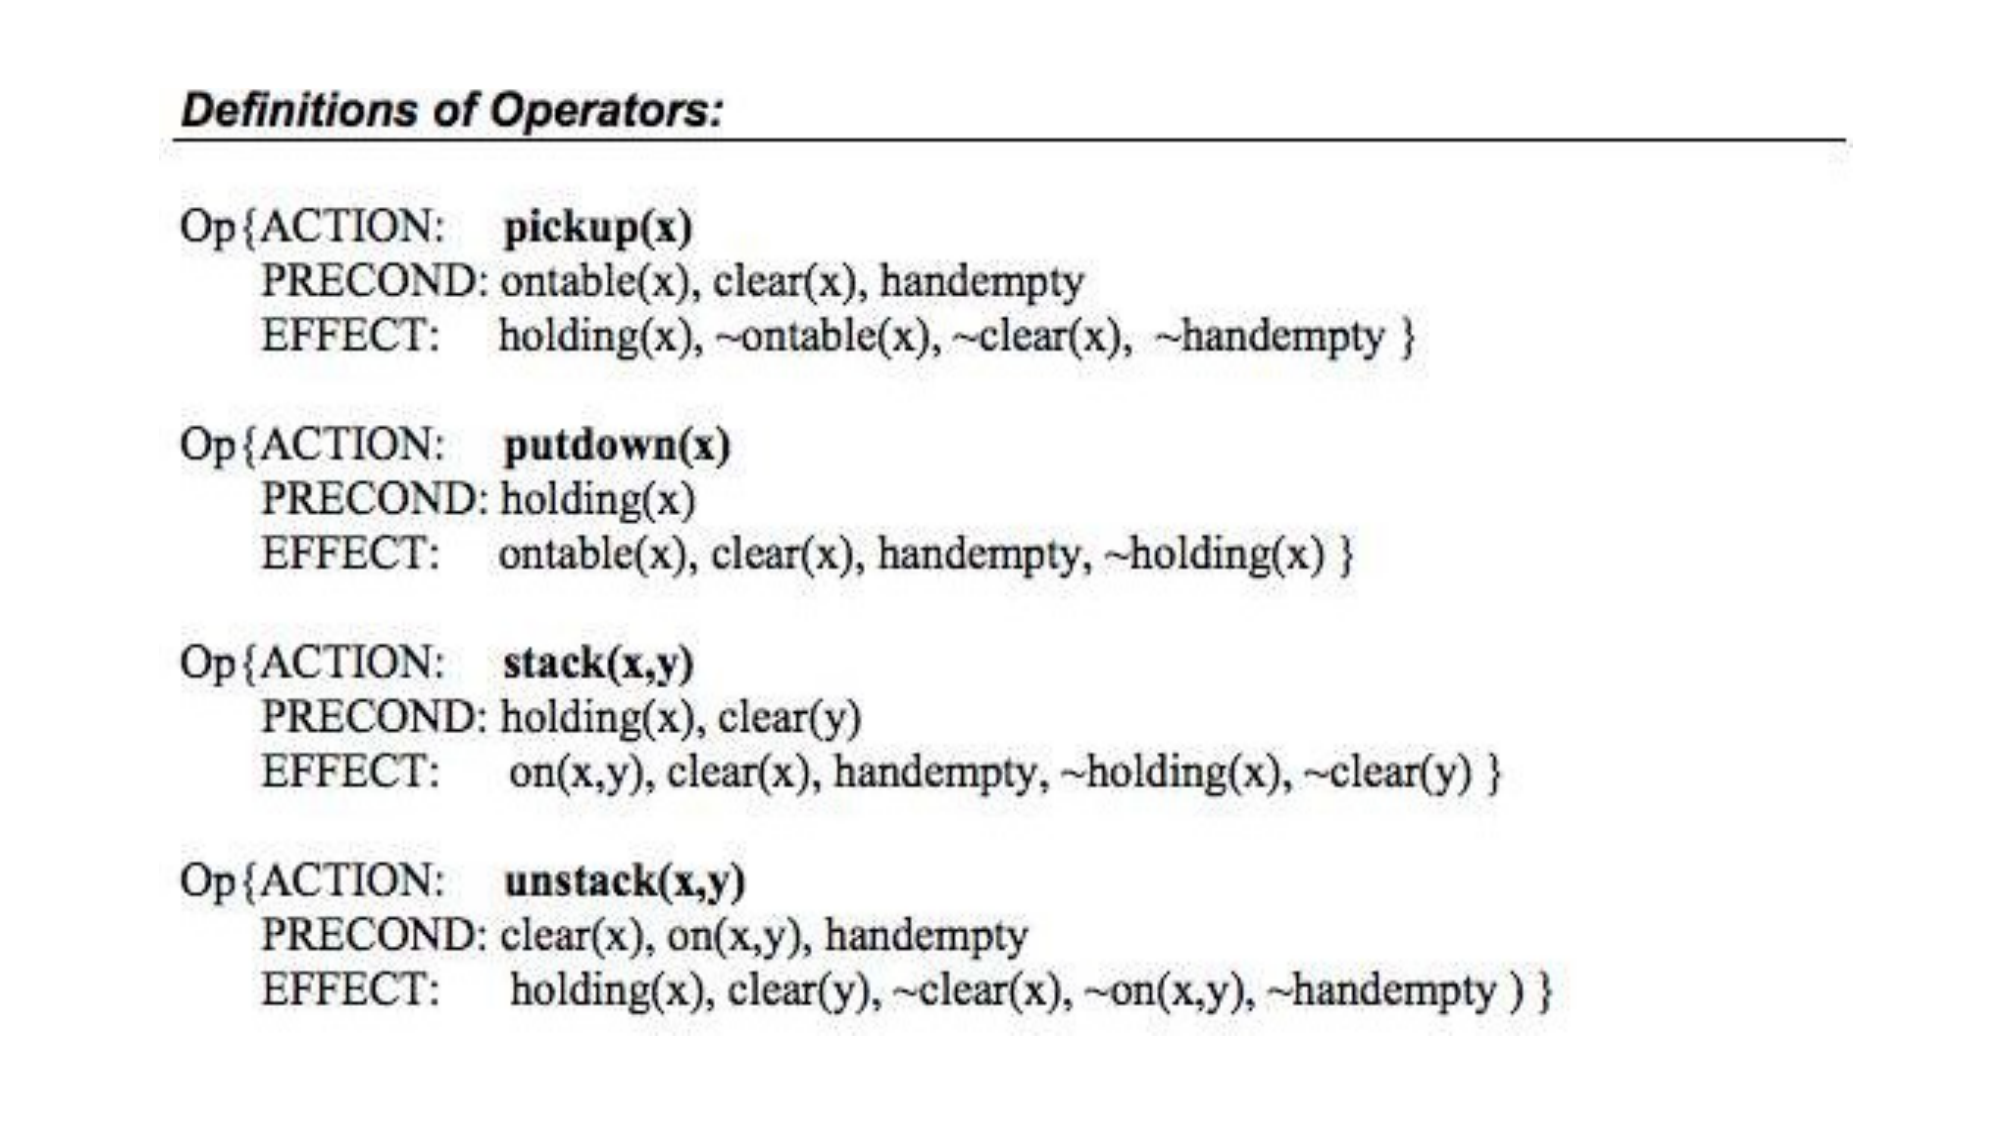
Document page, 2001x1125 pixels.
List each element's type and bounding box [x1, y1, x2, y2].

picture [158, 87, 1853, 1037]
